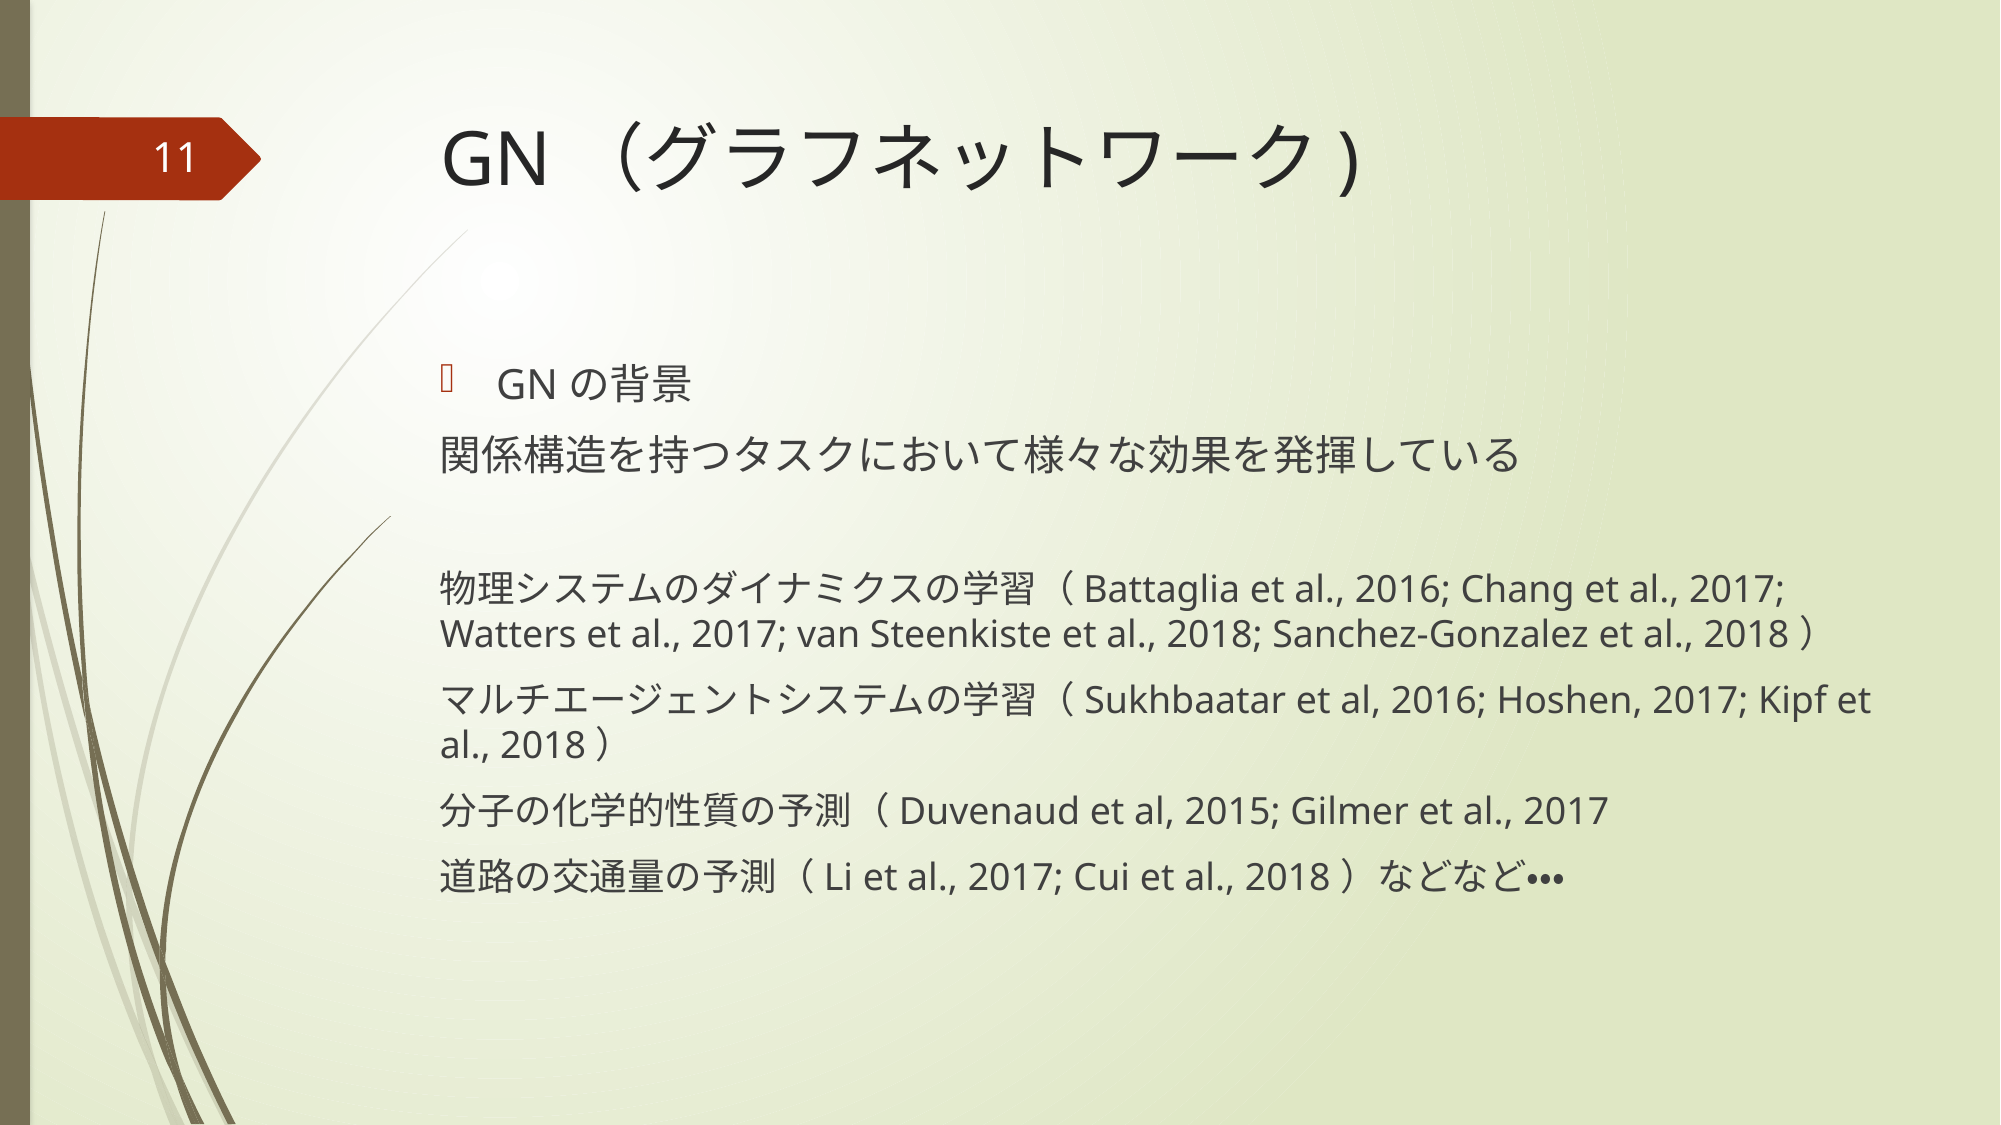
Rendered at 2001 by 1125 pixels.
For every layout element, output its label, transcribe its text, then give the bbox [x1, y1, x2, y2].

title GN（グラフネットワーク) [425, 102, 1888, 313]
slide_number 11 [87, 129, 216, 190]
list GNの背景 関係構造を持つタスクにおいて様々な効果を発揮している 物理システムのダイナミクスの学習（Battaglia et al., 2016; Chang et al., 2017; Watters et al., 2017; van Steenkiste et al., 2018; Sanchez-Gonzalez et al., 2018） マルチエージェントシステムの学習（Sukhbaatar et al, 2016; Hoshen, 2017; Kipf et al., 2018） 分子の化学的性質の予測（Duvenaud et al, 2015; Gilmer et al., 2017 道路の交通量の予測（Li et al., 2017; Cui et al., 2018）などなど・・・ [424, 350, 1888, 970]
